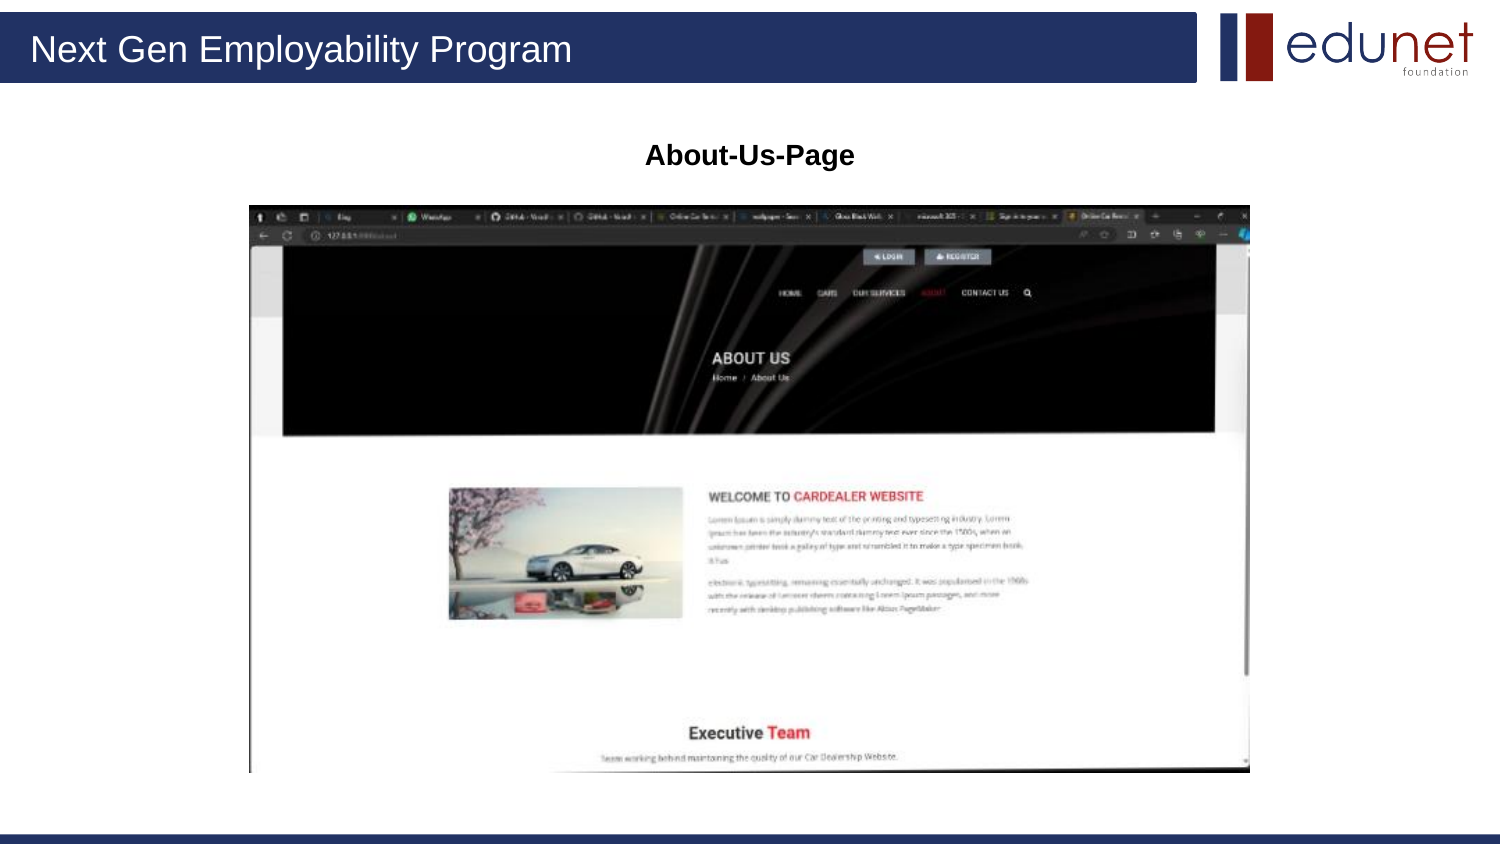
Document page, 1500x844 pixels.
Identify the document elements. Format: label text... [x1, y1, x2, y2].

picture [249, 205, 1251, 773]
title About-Us-Page [103, 98, 1397, 208]
picture [1279, 14, 1482, 83]
